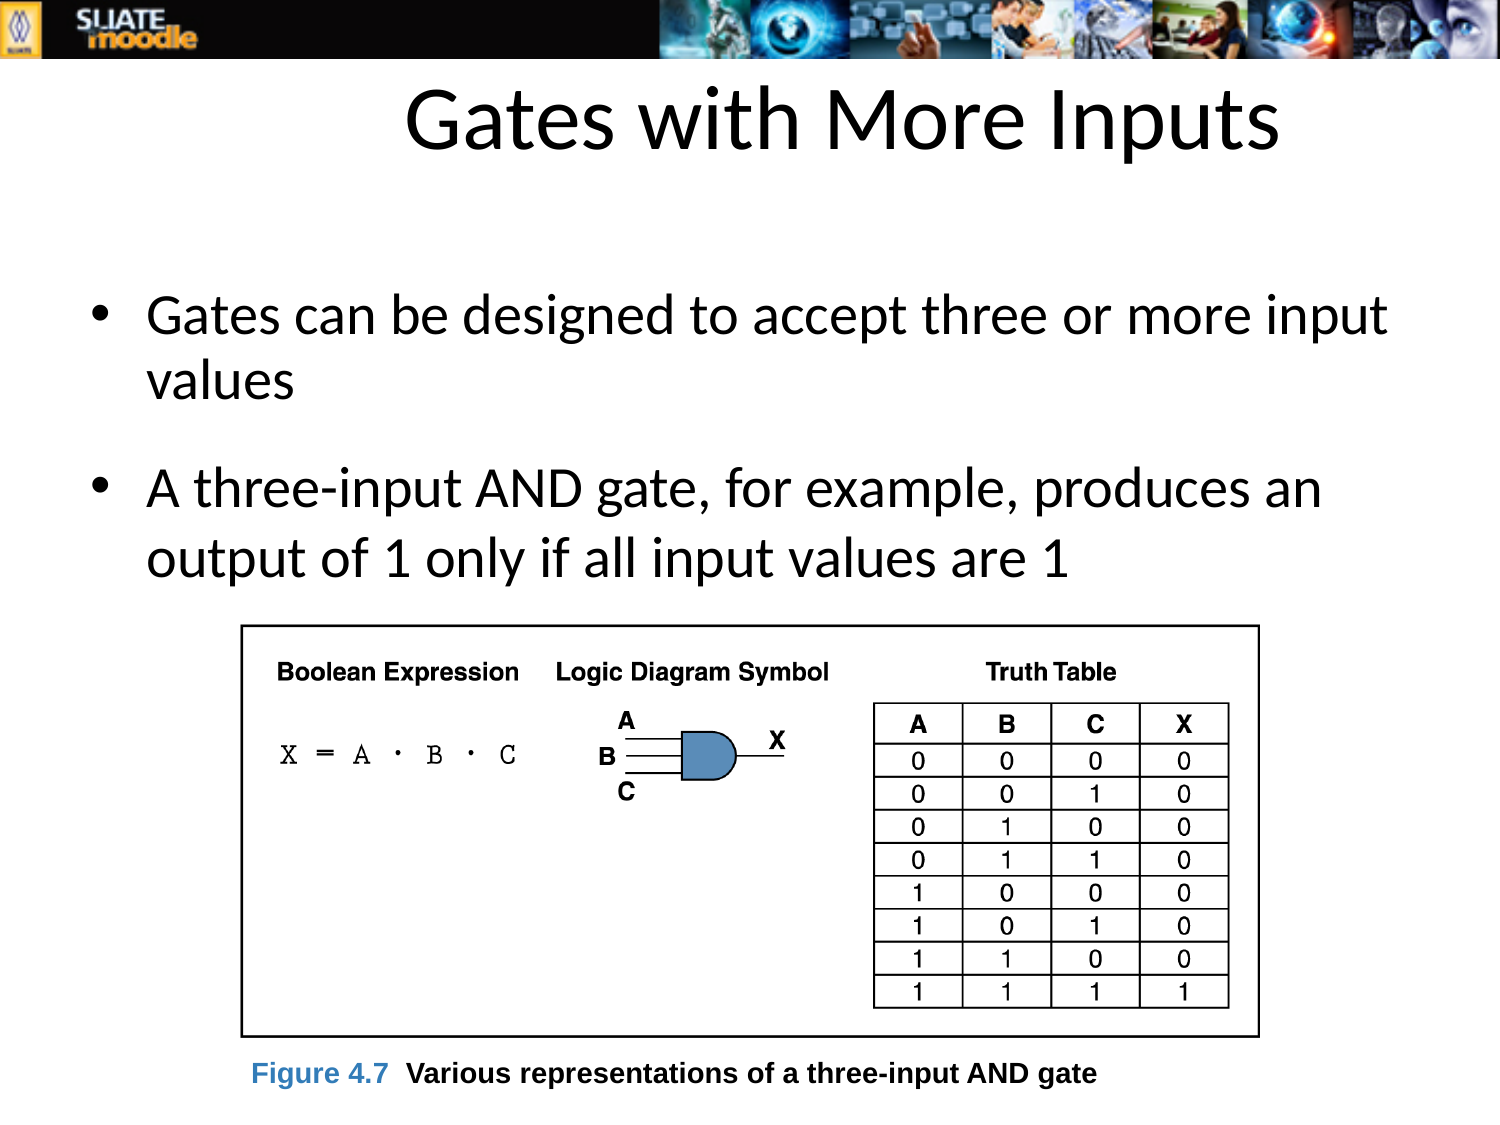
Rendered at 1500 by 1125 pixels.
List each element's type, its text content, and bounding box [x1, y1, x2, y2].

title Gates with More Inputs [225, 24, 1463, 213]
picture [0, 0, 1500, 59]
picture [227, 612, 1273, 1050]
list Gates can be designed to accept three or more input values A three-input AND gate, for example, produces an output of 1 only if all input values are 1 [75, 275, 1425, 613]
text_box Figure 4.7 Various representations of a three-input AND gate [236, 1058, 1114, 1099]
